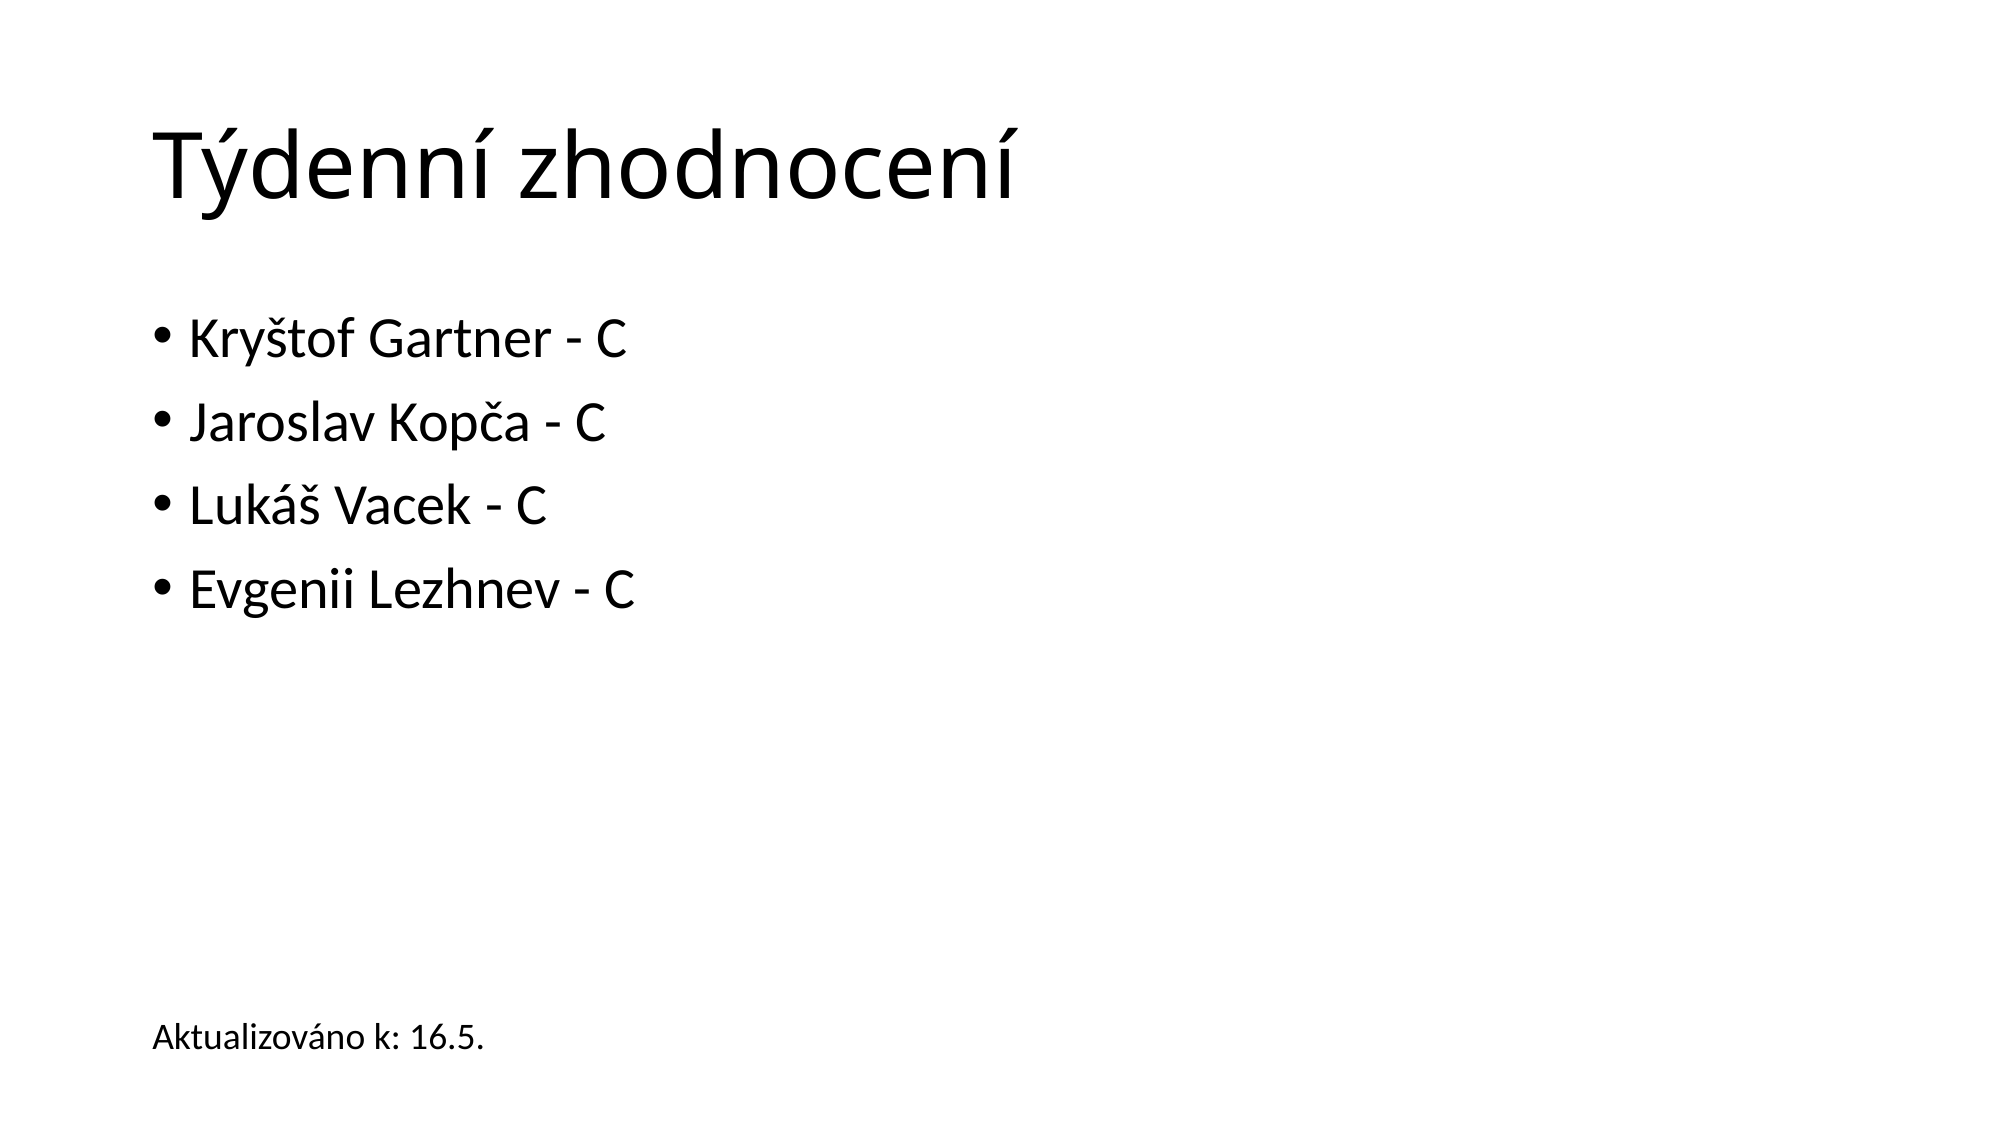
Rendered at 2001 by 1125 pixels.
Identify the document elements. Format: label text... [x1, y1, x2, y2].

text_box Aktualizováno k: 16.5. [137, 1004, 1138, 1065]
list Kryštof Gartner - C Jaroslav Kopča - C Lukáš Vacek - C Evgenii Lezhnev - C [137, 299, 1863, 815]
title Týdenní zhodnocení [137, 59, 1863, 278]
